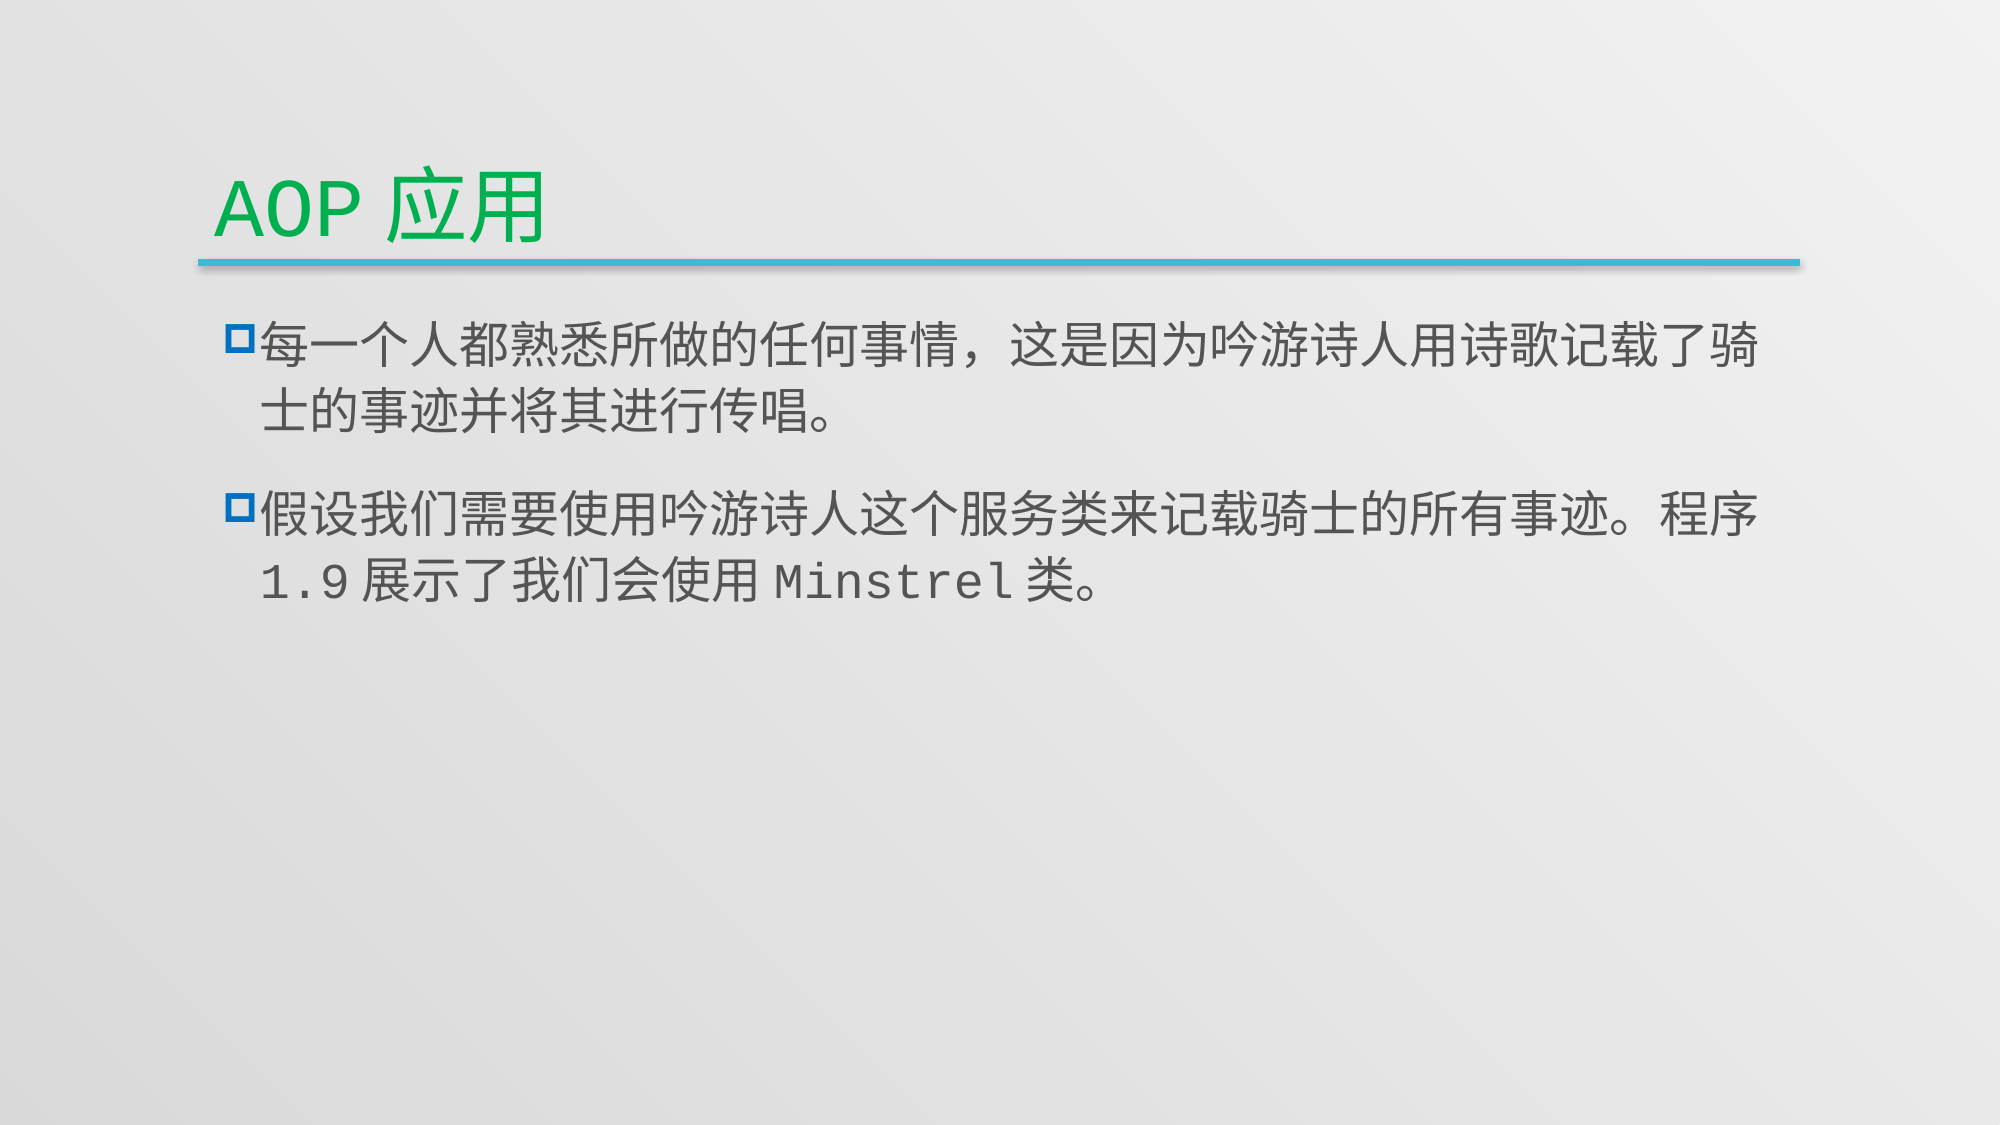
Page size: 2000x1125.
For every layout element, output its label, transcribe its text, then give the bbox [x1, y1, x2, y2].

title AOP应用 [199, 45, 1800, 263]
list 每一个人都熟悉所做的任何事情，这是因为吟游诗人用诗歌记载了骑士的事迹并将其进行传唱。 假设我们需要使用吟游诗人这个服务类来记载骑士的所有事迹。程序1.9展示了我们会使用Minstrel类。 [199, 299, 1800, 1013]
